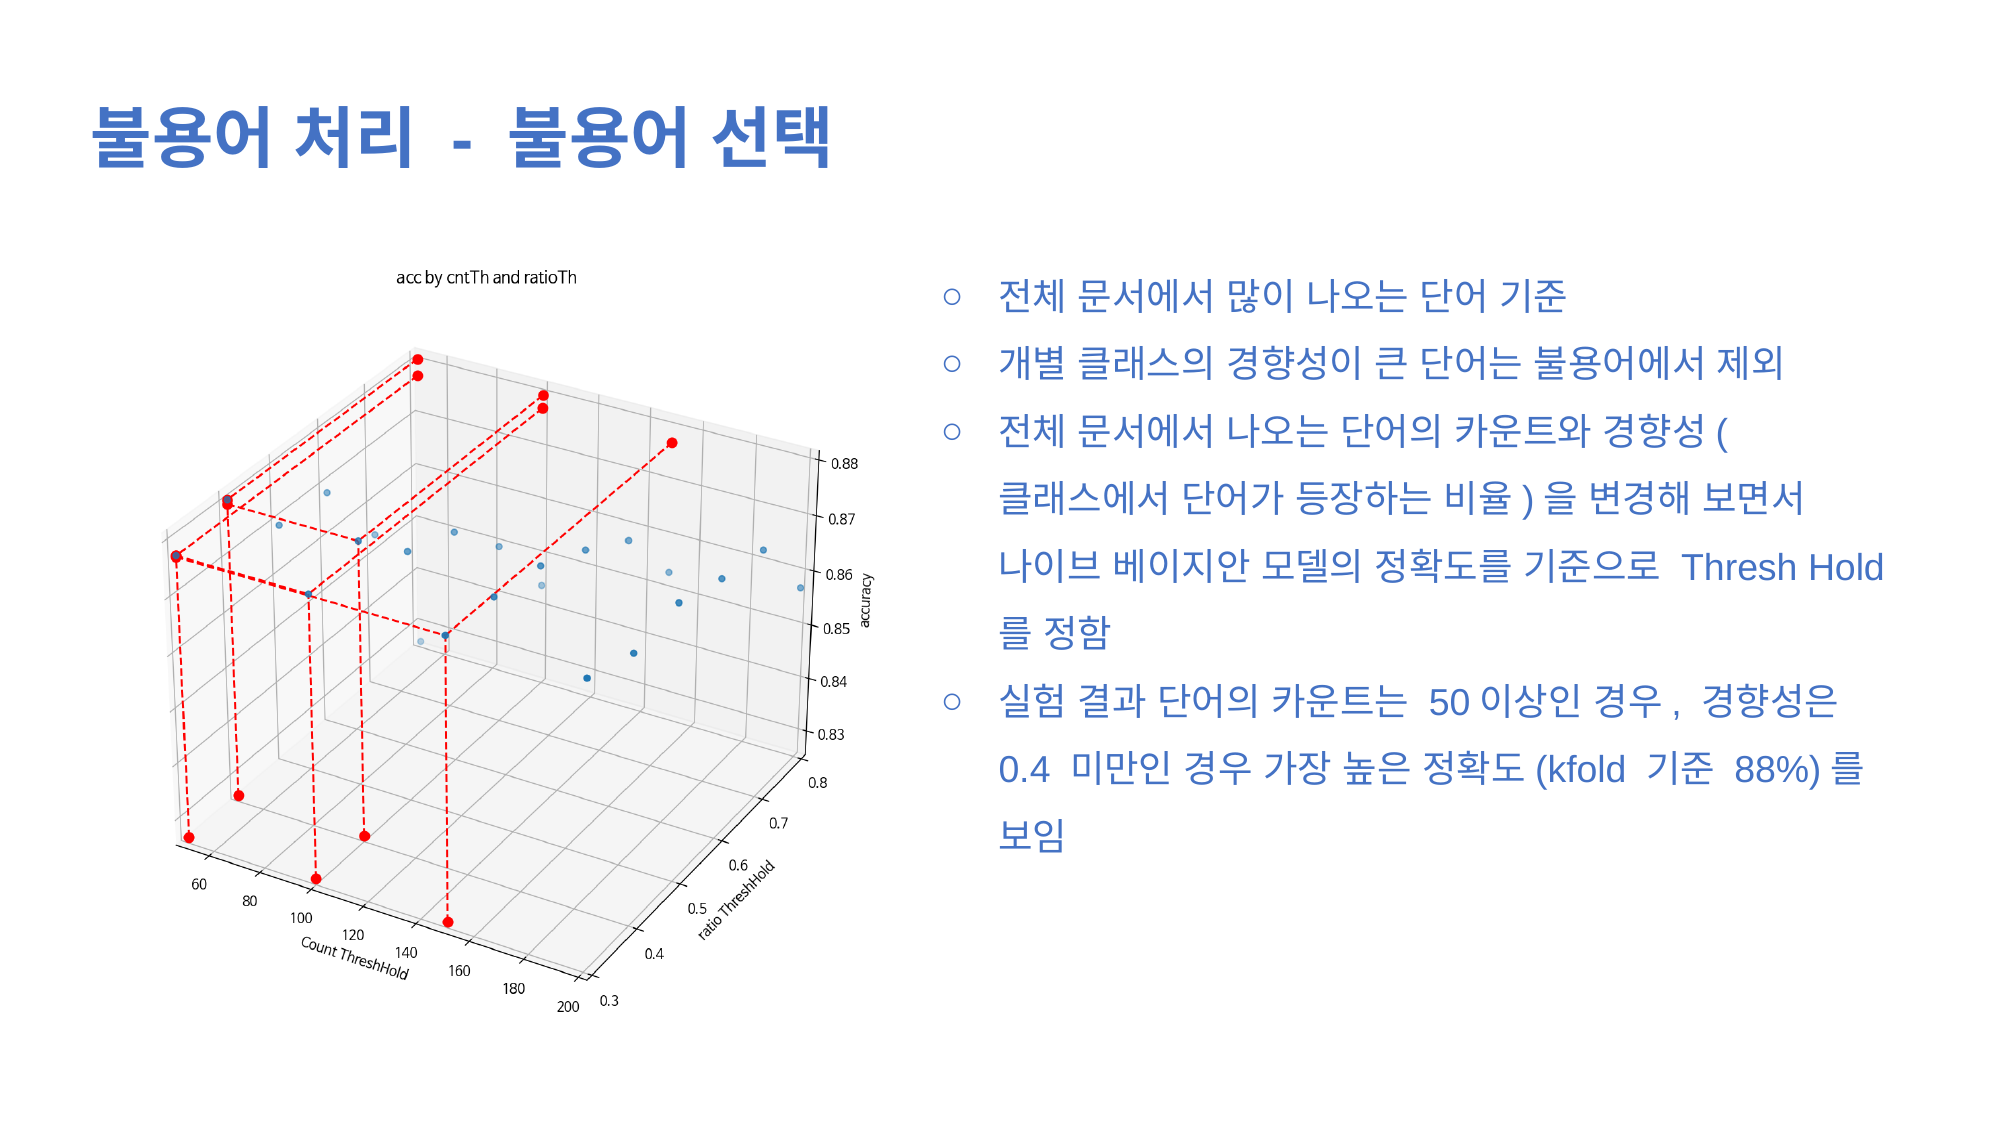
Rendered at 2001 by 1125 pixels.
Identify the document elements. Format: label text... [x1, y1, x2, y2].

picture [110, 260, 884, 1037]
text_box 전체 문서에서 많이 나오는 단어 기준 개별 클래스의 경향성이 큰 단어는 불용어에서 제외 전체 문서에서 나오는 단어의 카운트와 경향성(클래스에서 단어가 등장하는 비율)을 변경해 보면서 나이브 베이지안 모델의 정확도를 기준으로 Thresh Hold를 정함 실험 결과 단어의 카운트는 50이상인 경우, 경향성은 0.4 미만인 경우 가장 높은 정확도(kfold 기준 88%)를 보임 [925, 235, 1915, 873]
text_box 불용어 처리 - 불용어 선택 [75, 88, 1726, 184]
